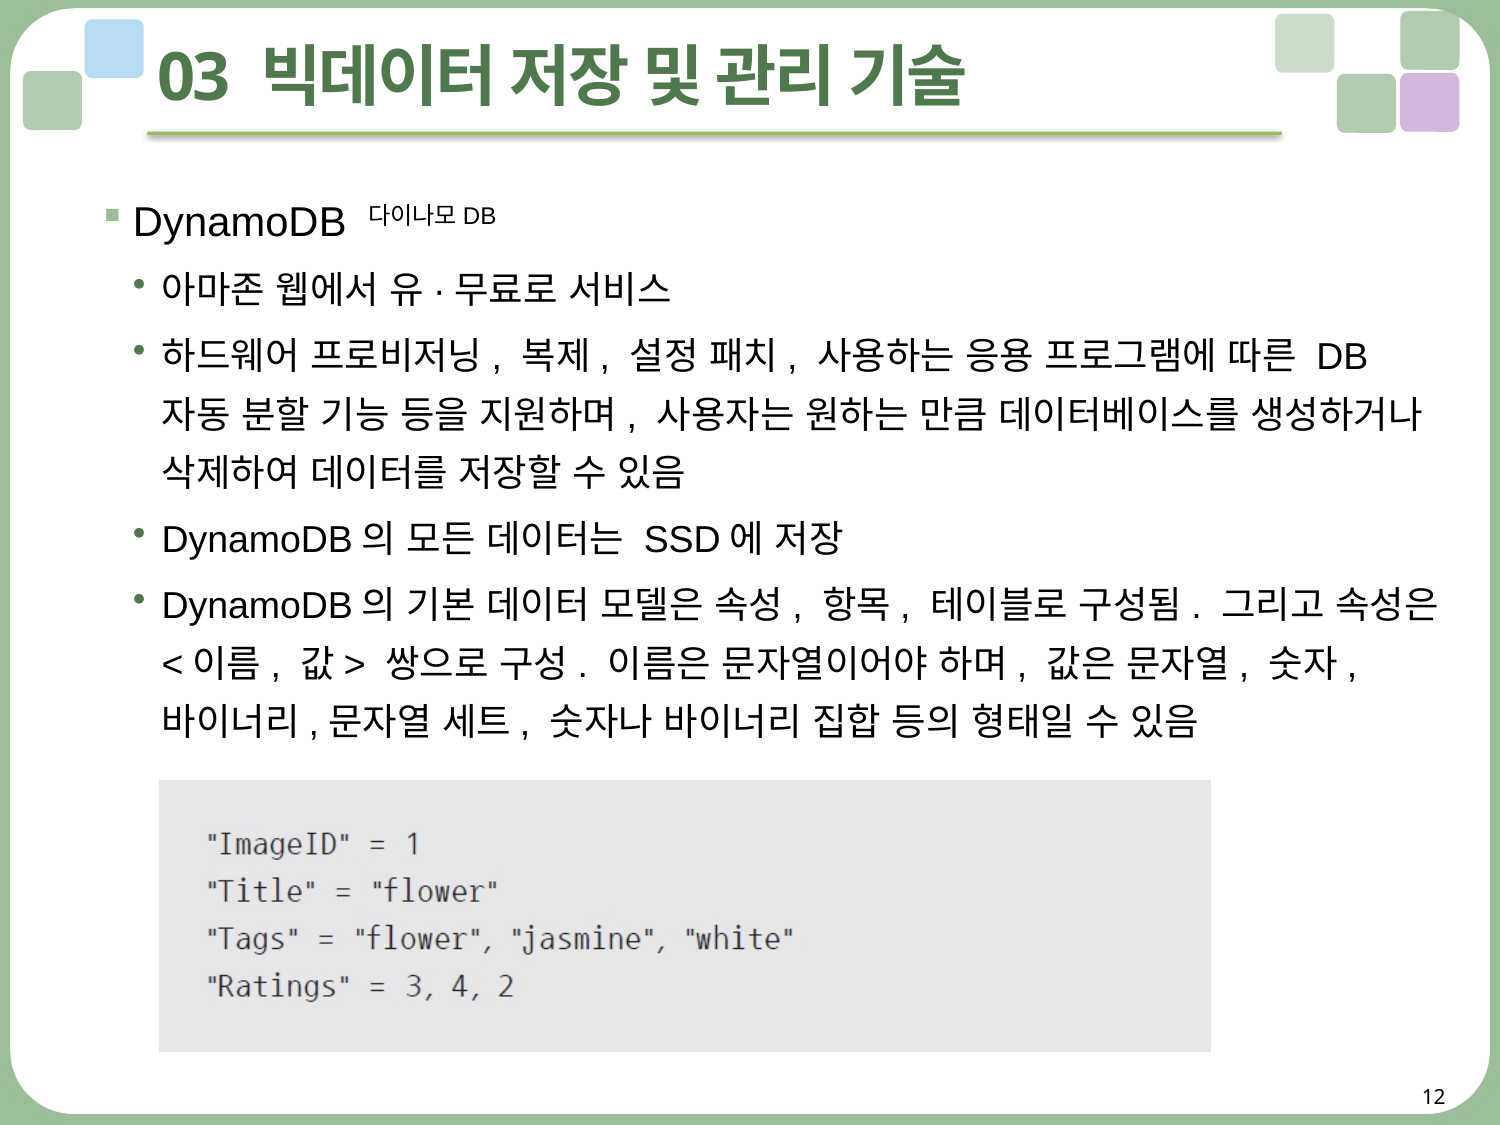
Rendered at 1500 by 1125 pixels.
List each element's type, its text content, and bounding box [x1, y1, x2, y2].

list DynamoDB 다이나모DB 아마존 웹에서 유·무료로 서비스 하드웨어 프로비저닝, 복제, 설정 패치, 사용하는 응용 프로그램에 따른 DB 자동 분할 기능 등을 지원하며, 사용자는 원하는 만큼 데이터베이스를 생성하거나 삭제하여 데이터를 저장할 수 있음 DynamoDB의 모든 데이터는 SSD에 저장 DynamoDB의 기본 데이터 모델은 속성, 항목, 테이블로 구성됨. 그리고 속성은 <이름, 값> 쌍으로 구성. 이름은 문자열이어야 하며, 값은 문자열, 숫자, 바이너리,문자열 세트, 숫자나 바이너리 집합 등의 형태일 수 있음 [29, 172, 1459, 1083]
picture [0, 0, 1500, 1125]
title 03 빅데이터 저장 및 관리 기술 [142, 25, 1459, 123]
